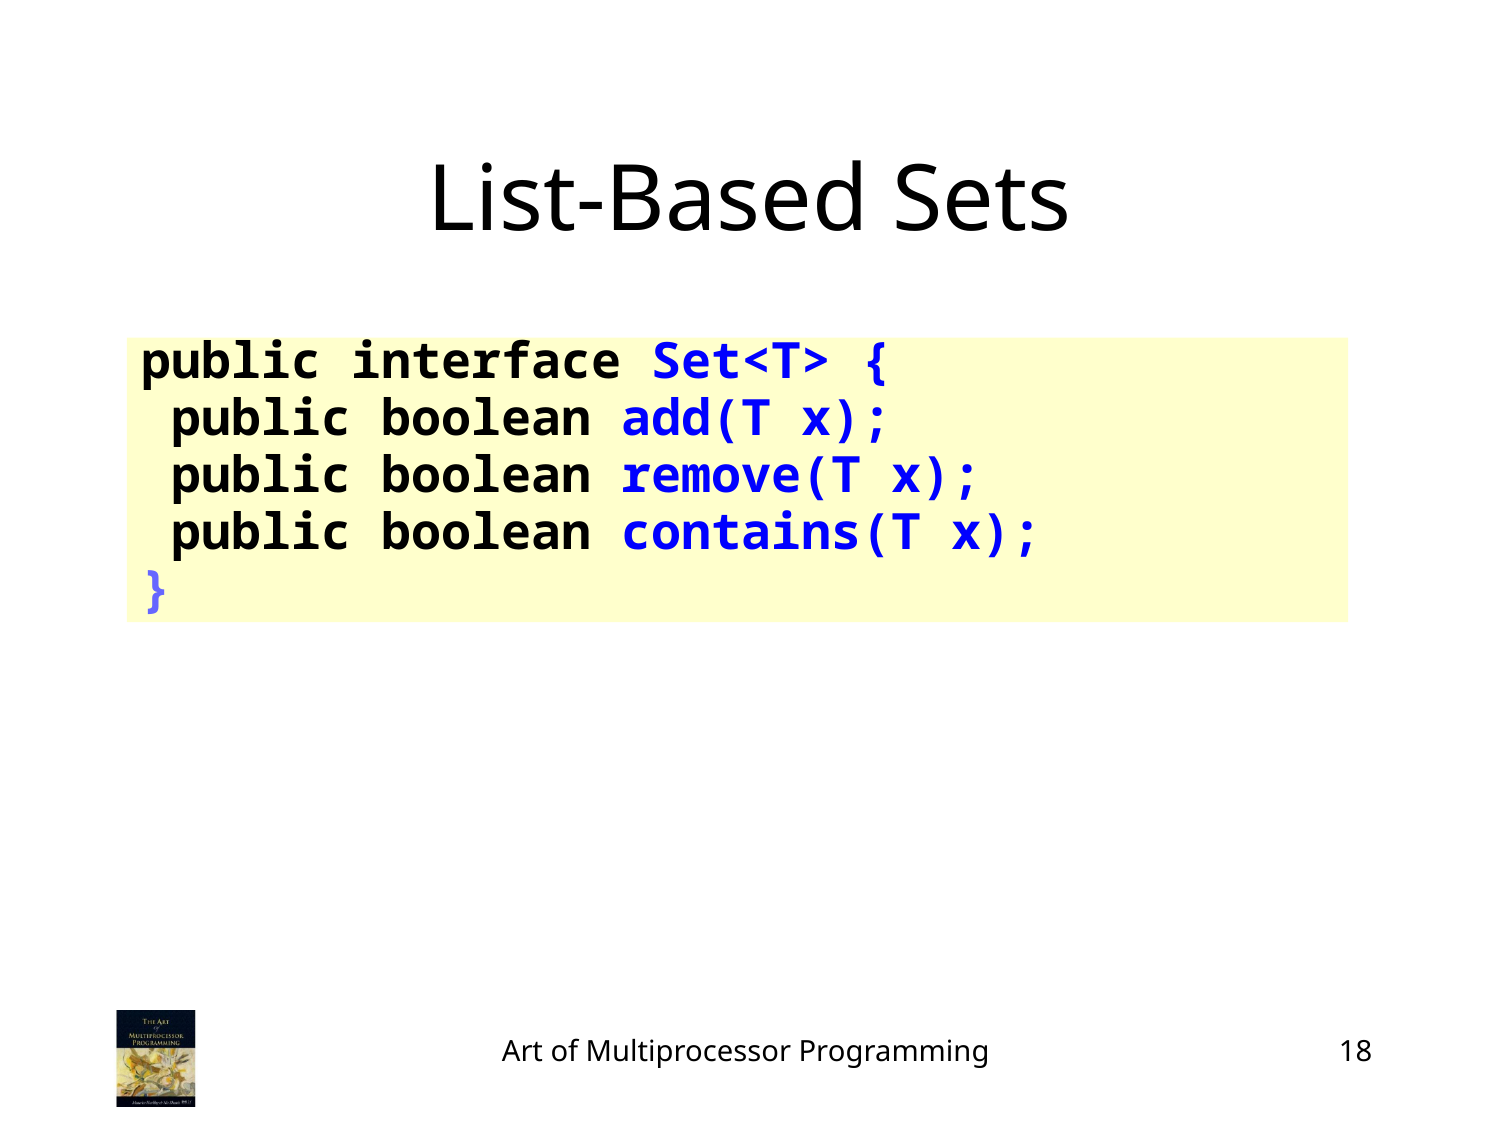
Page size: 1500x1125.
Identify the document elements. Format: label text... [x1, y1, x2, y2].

text_box public interface Set<T> { public boolean add(T x); public boolean remove(T x); public boolean contains(T x); } [126, 337, 1349, 623]
slide_number 18 [1074, 1024, 1388, 1101]
footer Art of Multiprocessor Programming [464, 1024, 1028, 1101]
picture [107, 1010, 204, 1107]
title List-Based Sets [112, 99, 1388, 288]
